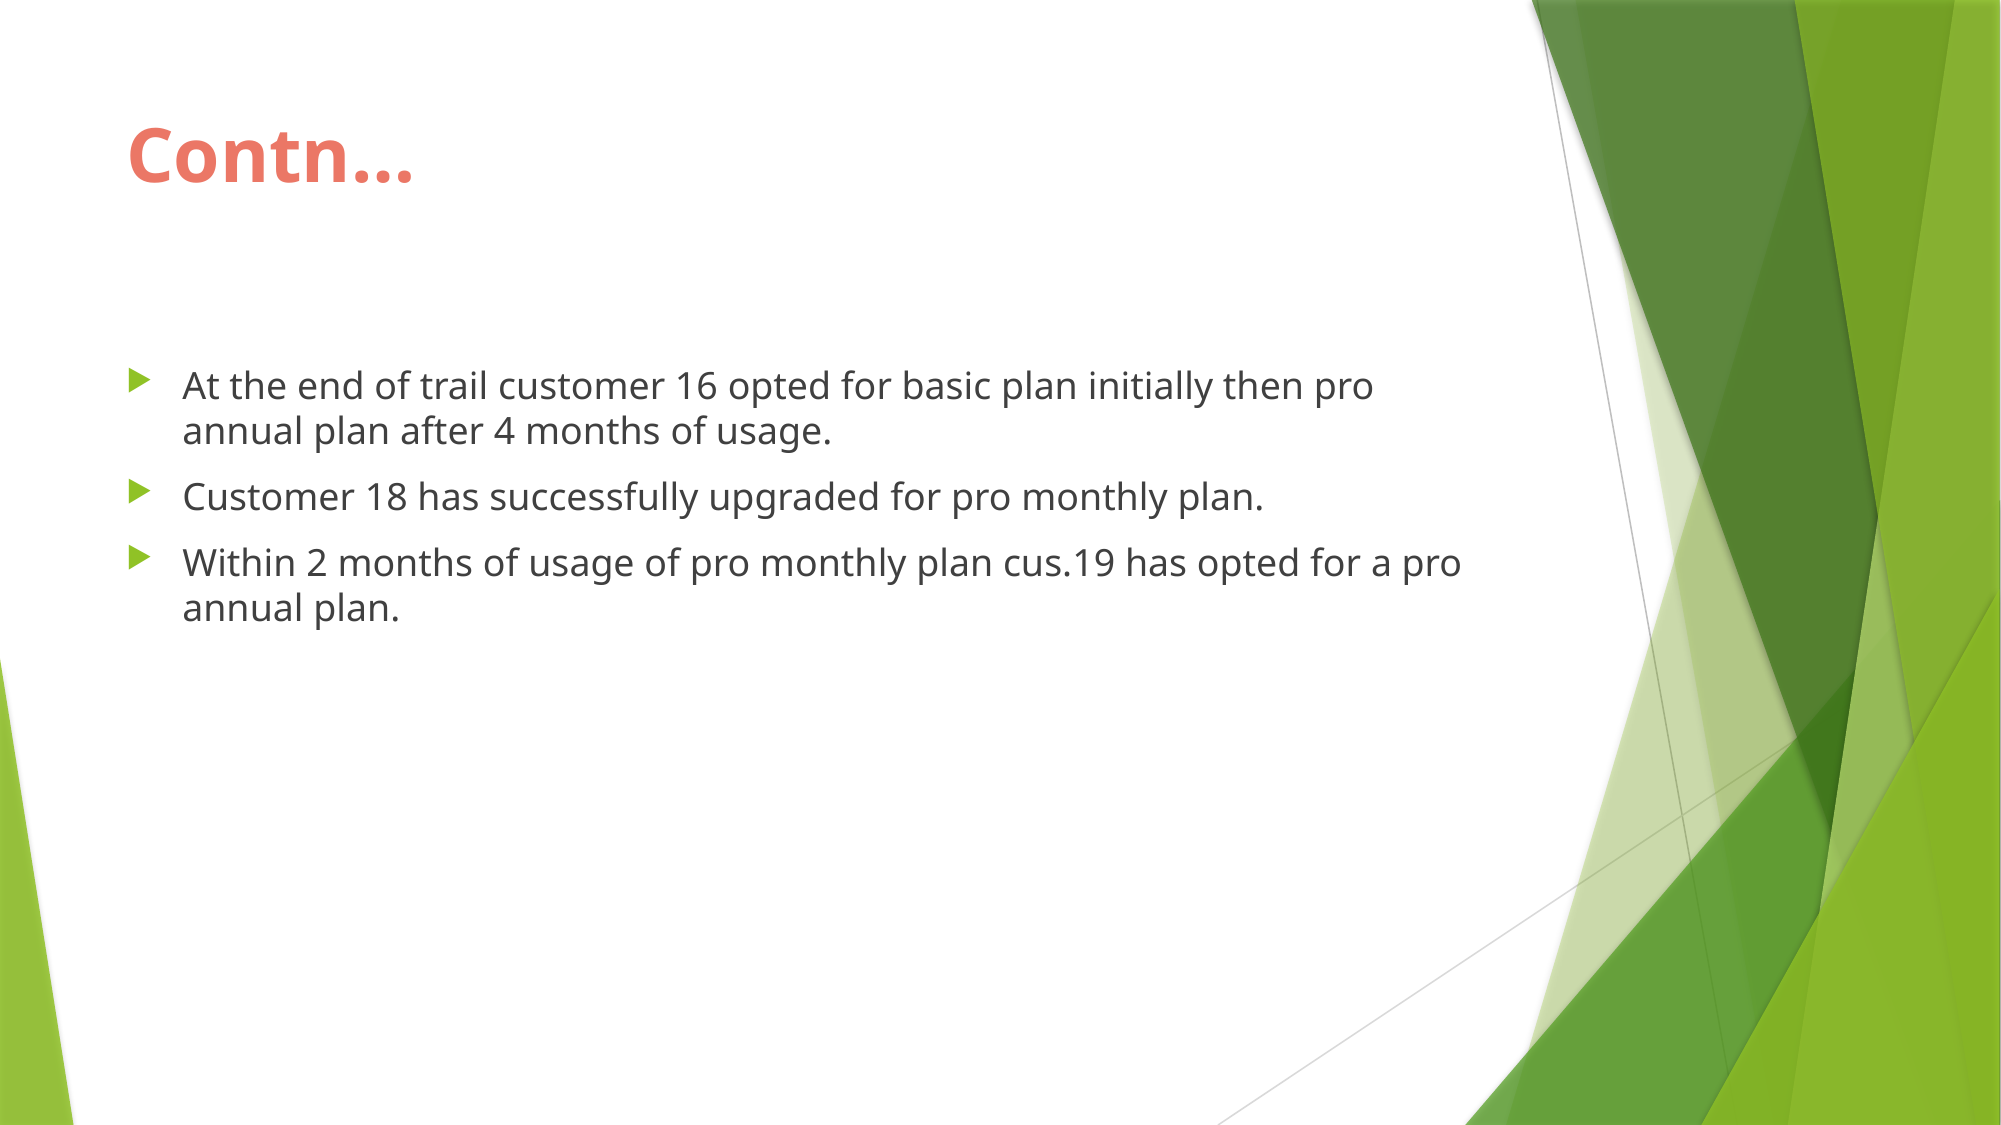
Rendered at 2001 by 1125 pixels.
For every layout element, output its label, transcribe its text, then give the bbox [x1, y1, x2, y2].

title Contn… [111, 99, 1522, 317]
list At the end of trail customer 16 opted for basic plan initially then pro annual plan after 4 months of usage. Customer 18 has successfully upgraded for pro monthly plan. Within 2 months of usage of pro monthly plan cus.19 has opted for a pro annual plan. [111, 354, 1522, 992]
